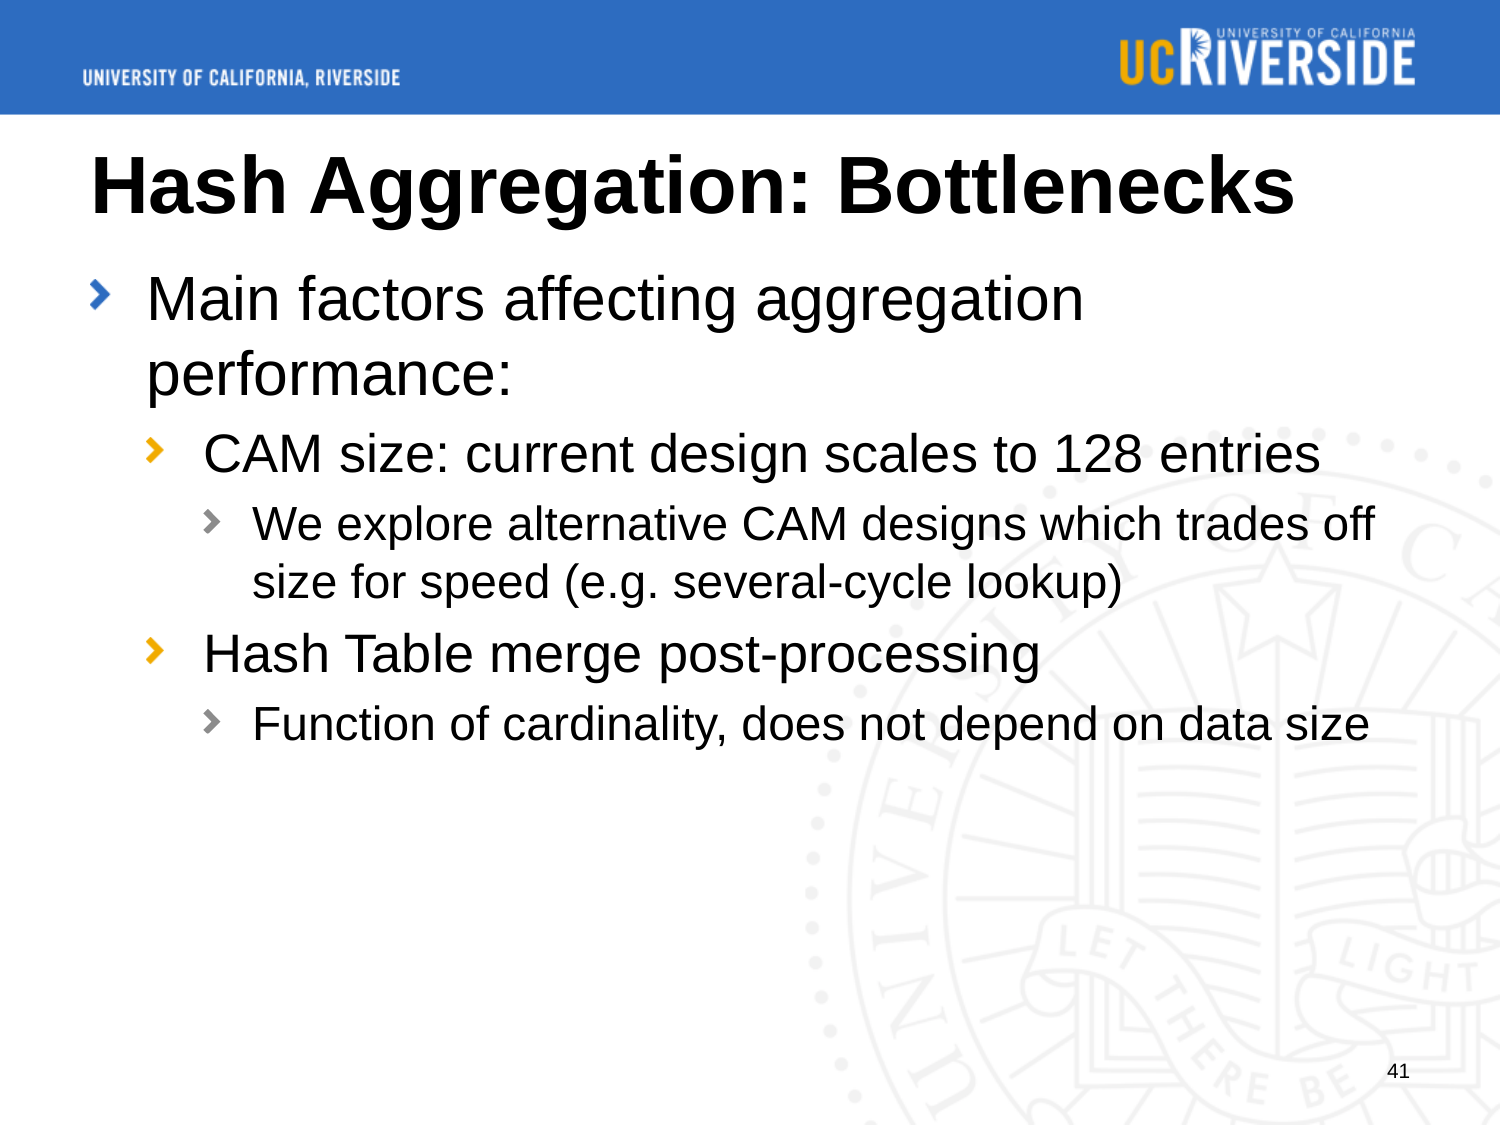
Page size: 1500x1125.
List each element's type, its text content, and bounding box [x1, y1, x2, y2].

title Hash Aggregation: Bottlenecks [75, 112, 1425, 238]
picture [0, 0, 1500, 1125]
list Main factors affecting aggregation performance: CAM size: current design scales to 128 entries We explore alternative CAM designs which trades off size for speed (e.g. several-cycle lookup) Hash Table merge post-processing Function of cardinality, does not depend on data size [75, 249, 1425, 1025]
slide_number 41 [1074, 1050, 1425, 1100]
